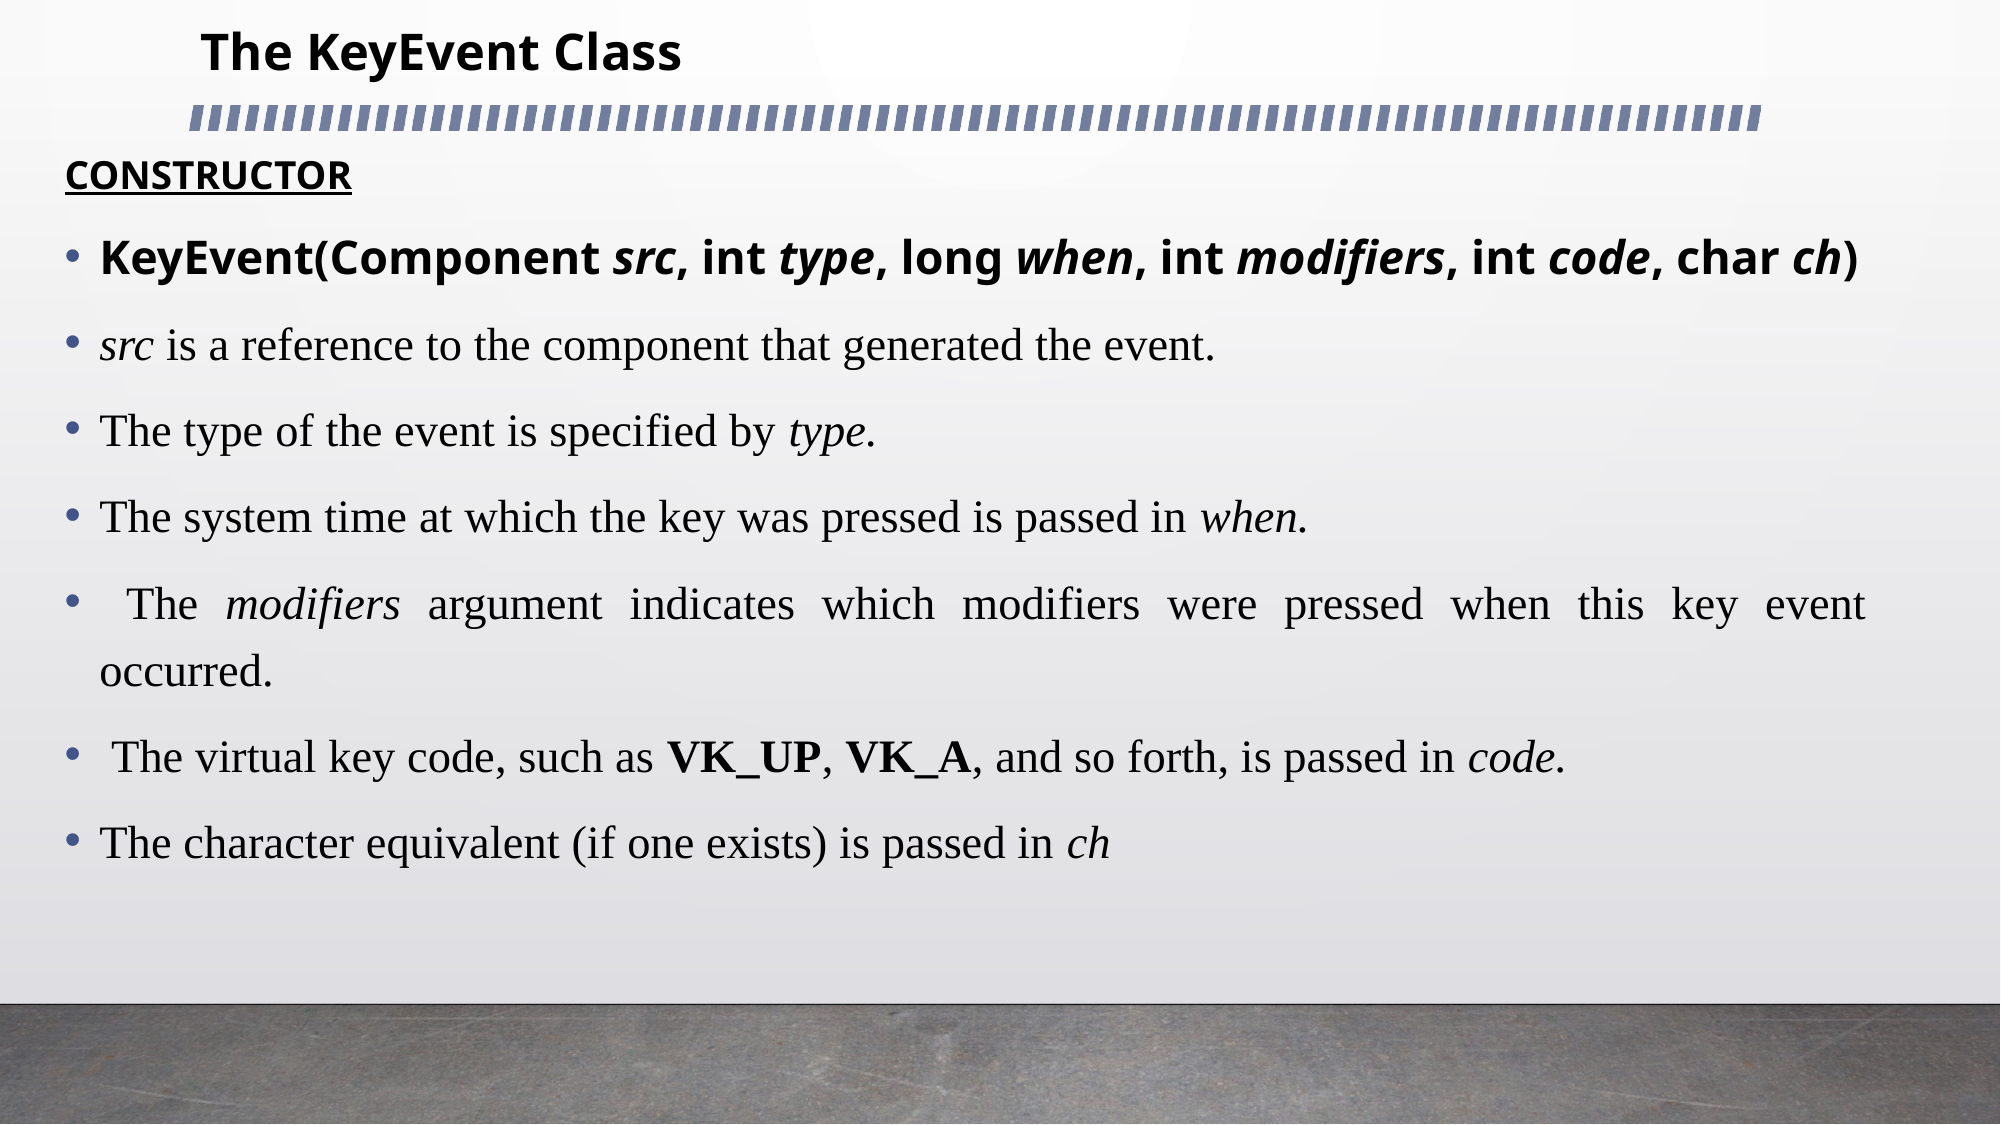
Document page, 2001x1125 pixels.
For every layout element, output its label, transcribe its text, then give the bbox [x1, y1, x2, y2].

list CONSTRUCTOR KeyEvent(Component src, int type, long when, int modifiers, int code, char ch) src is a reference to the component that generated the event. The type of the event is specified by type. The system time at which the key was pressed is passed in when. The modifiers argument indicates which modifiers were pressed when this key event occurred. The virtual key code, such as VK_UP, VK_A, and so forth, is passed in code. The character equivalent (if one exists) is passed in ch [49, 133, 1883, 940]
title The KeyEvent Class [185, 19, 1761, 89]
picture [0, 1004, 2000, 1124]
